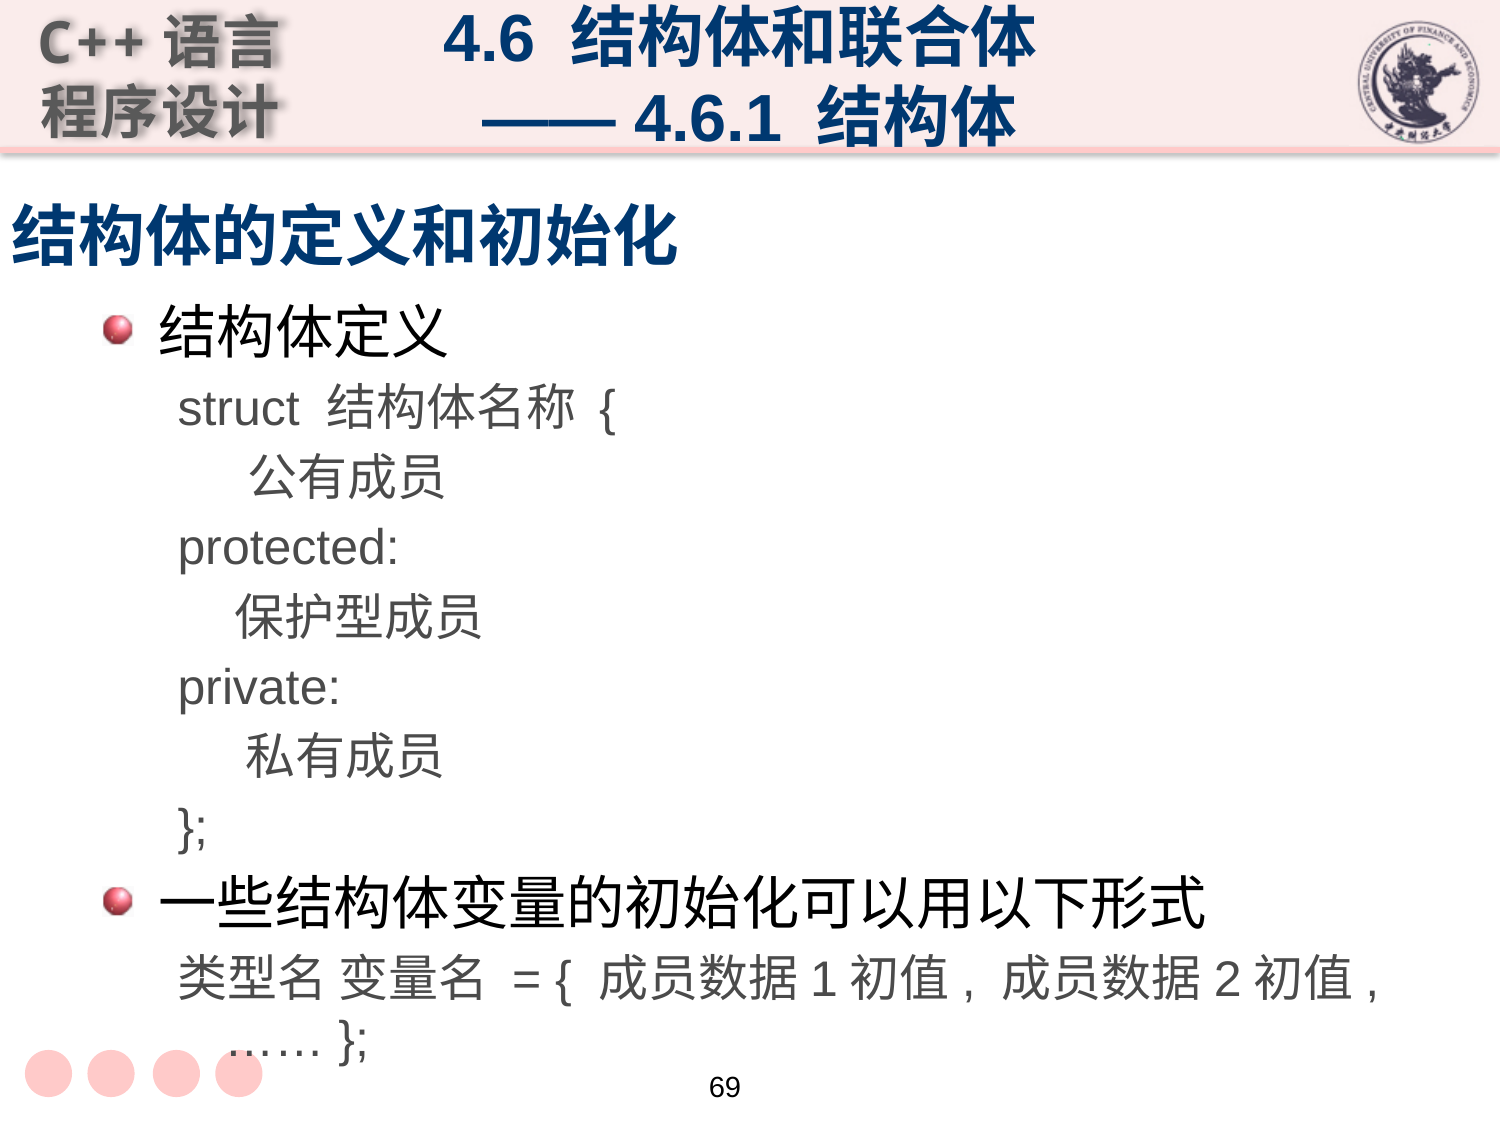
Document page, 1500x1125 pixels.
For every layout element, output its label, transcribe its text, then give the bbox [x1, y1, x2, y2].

text_box 4.6 结构体和联合体 —— 4.6.1 结构体 [225, 39, 1257, 110]
title 结构体的定义和初始化 [0, 155, 1097, 313]
picture [102, 886, 134, 917]
picture [102, 314, 134, 346]
picture [0, 0, 1500, 147]
list 结构体定义 struct 结构体名称 { 公有成员 protected: 保护型成员 private: 私有成员 }; 一些结构体变量的初始化可以用以下形式 类型名 变量名 = { 成员数据1初值, 成员数据2初值, …… }; [87, 287, 1405, 1101]
slide_number 69 [674, 1046, 776, 1125]
